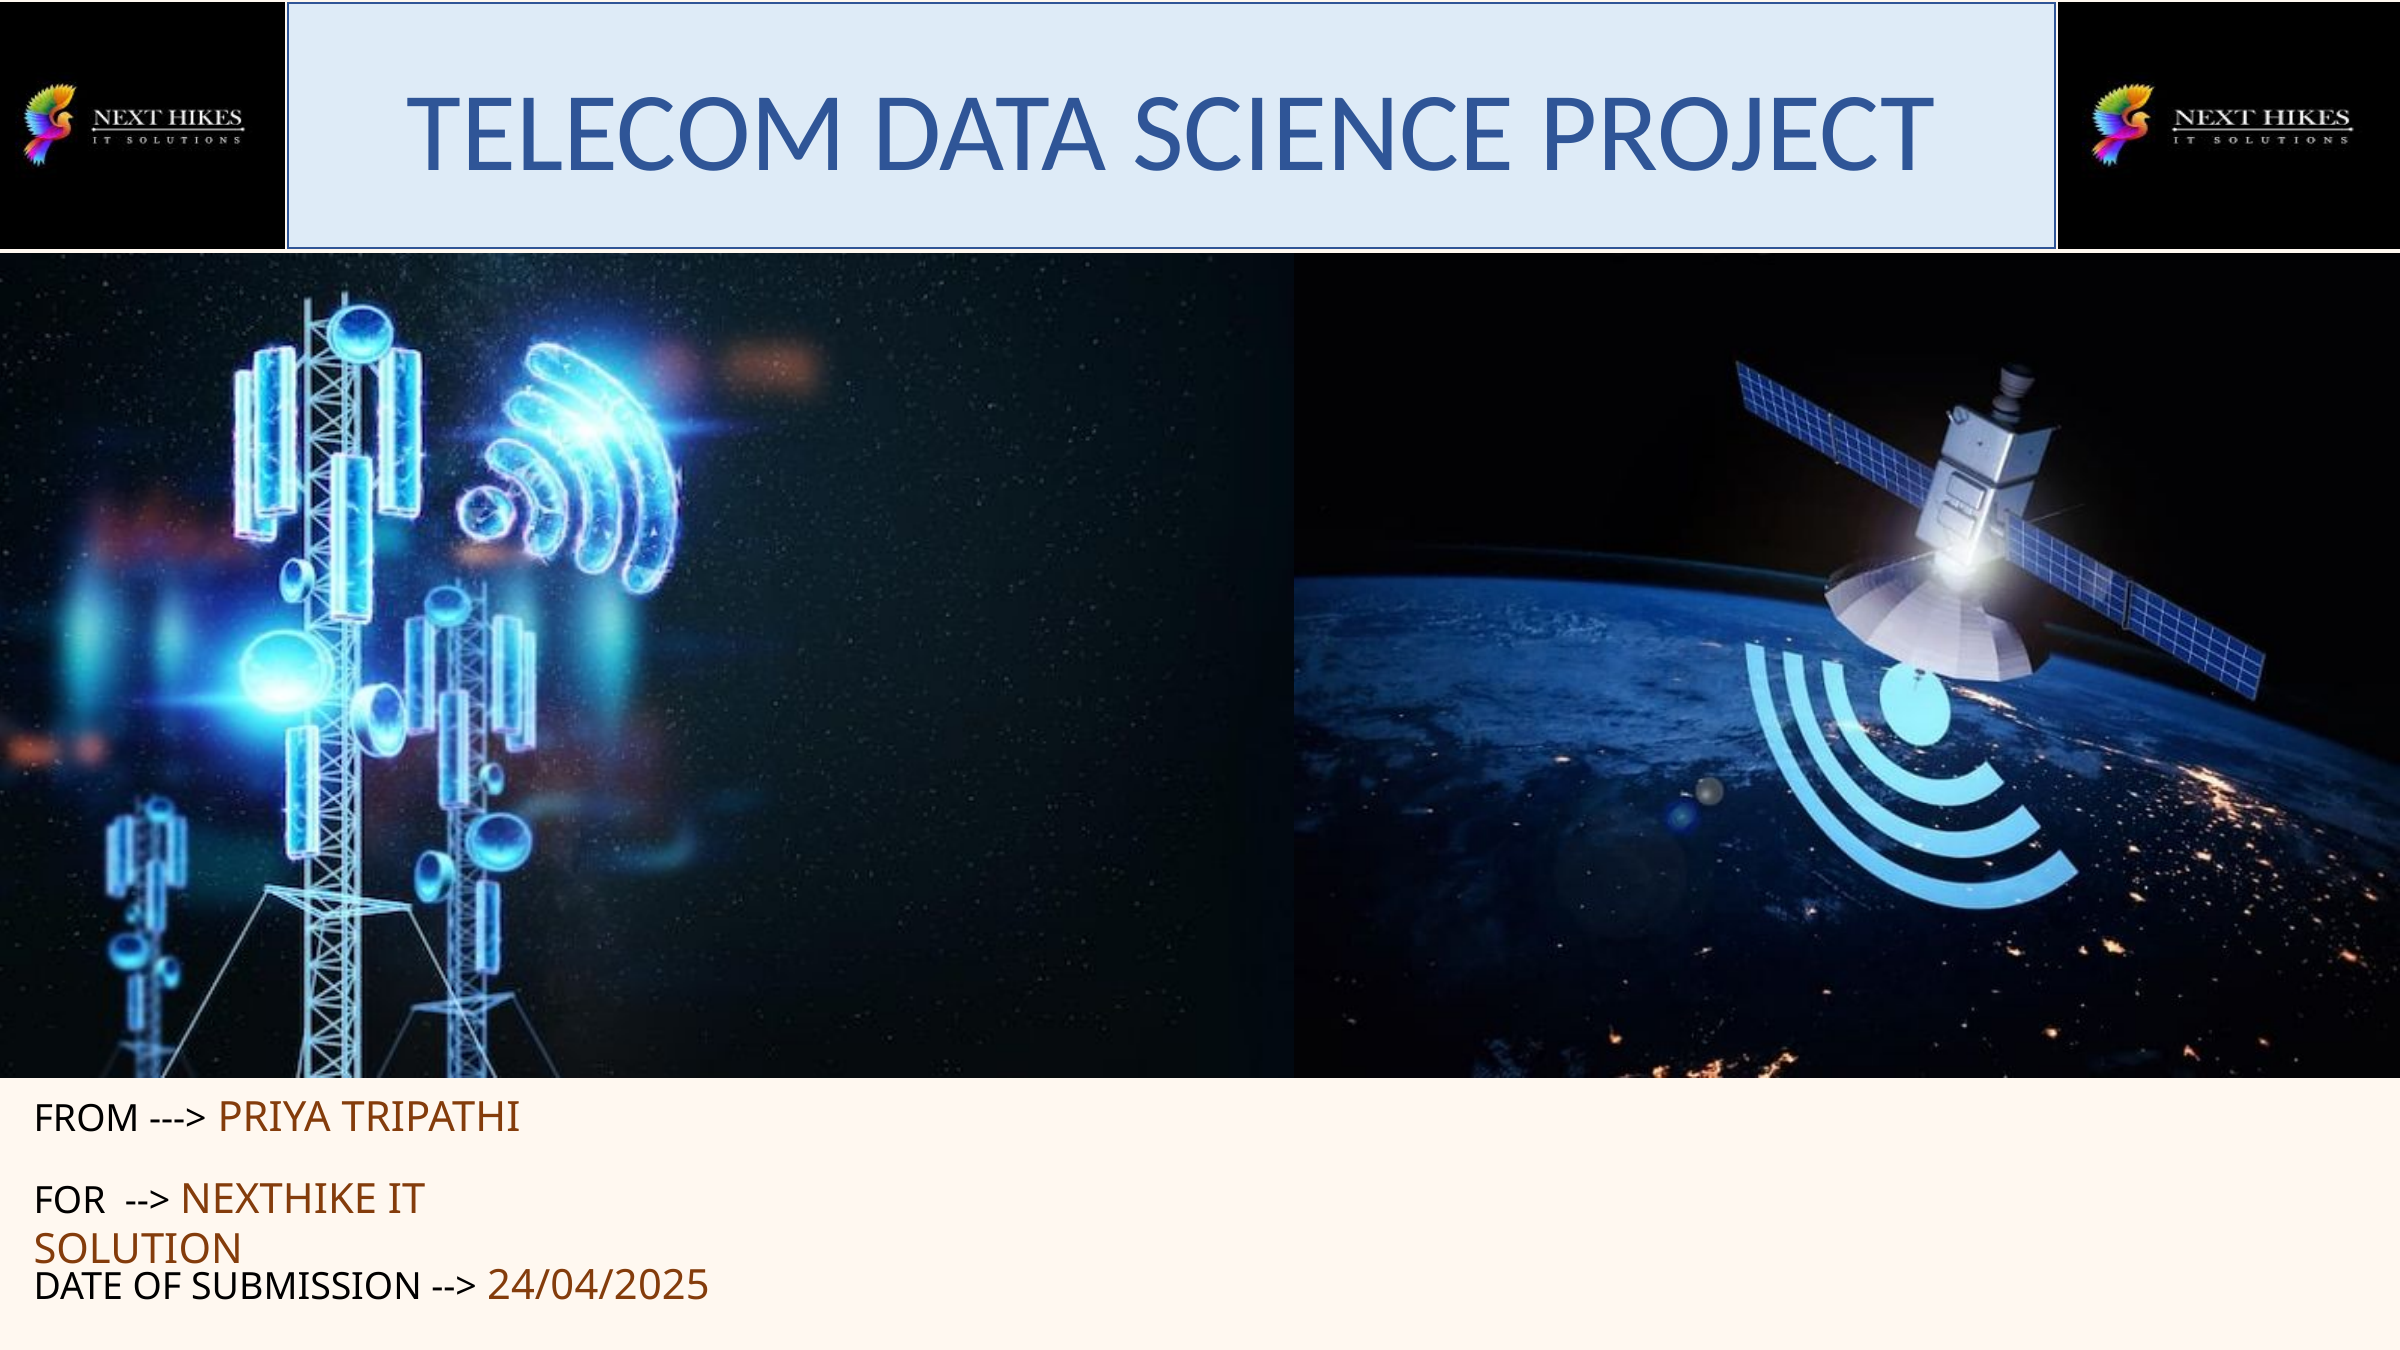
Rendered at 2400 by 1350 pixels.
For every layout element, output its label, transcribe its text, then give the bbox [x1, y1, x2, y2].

picture [0, 253, 2400, 1078]
text_box FROM ---> PRIYA TRIPATHI [18, 1082, 783, 1145]
text_box FOR --> NEXTHIKE IT SOLUTION [18, 1164, 634, 1224]
text_box TELECOM DATA SCIENCE PROJECT [287, 2, 2056, 249]
picture [2058, 1, 2400, 249]
picture [0, 1, 285, 249]
text_box DATE OF SUBMISSION --> 24/04/2025 [18, 1250, 836, 1302]
